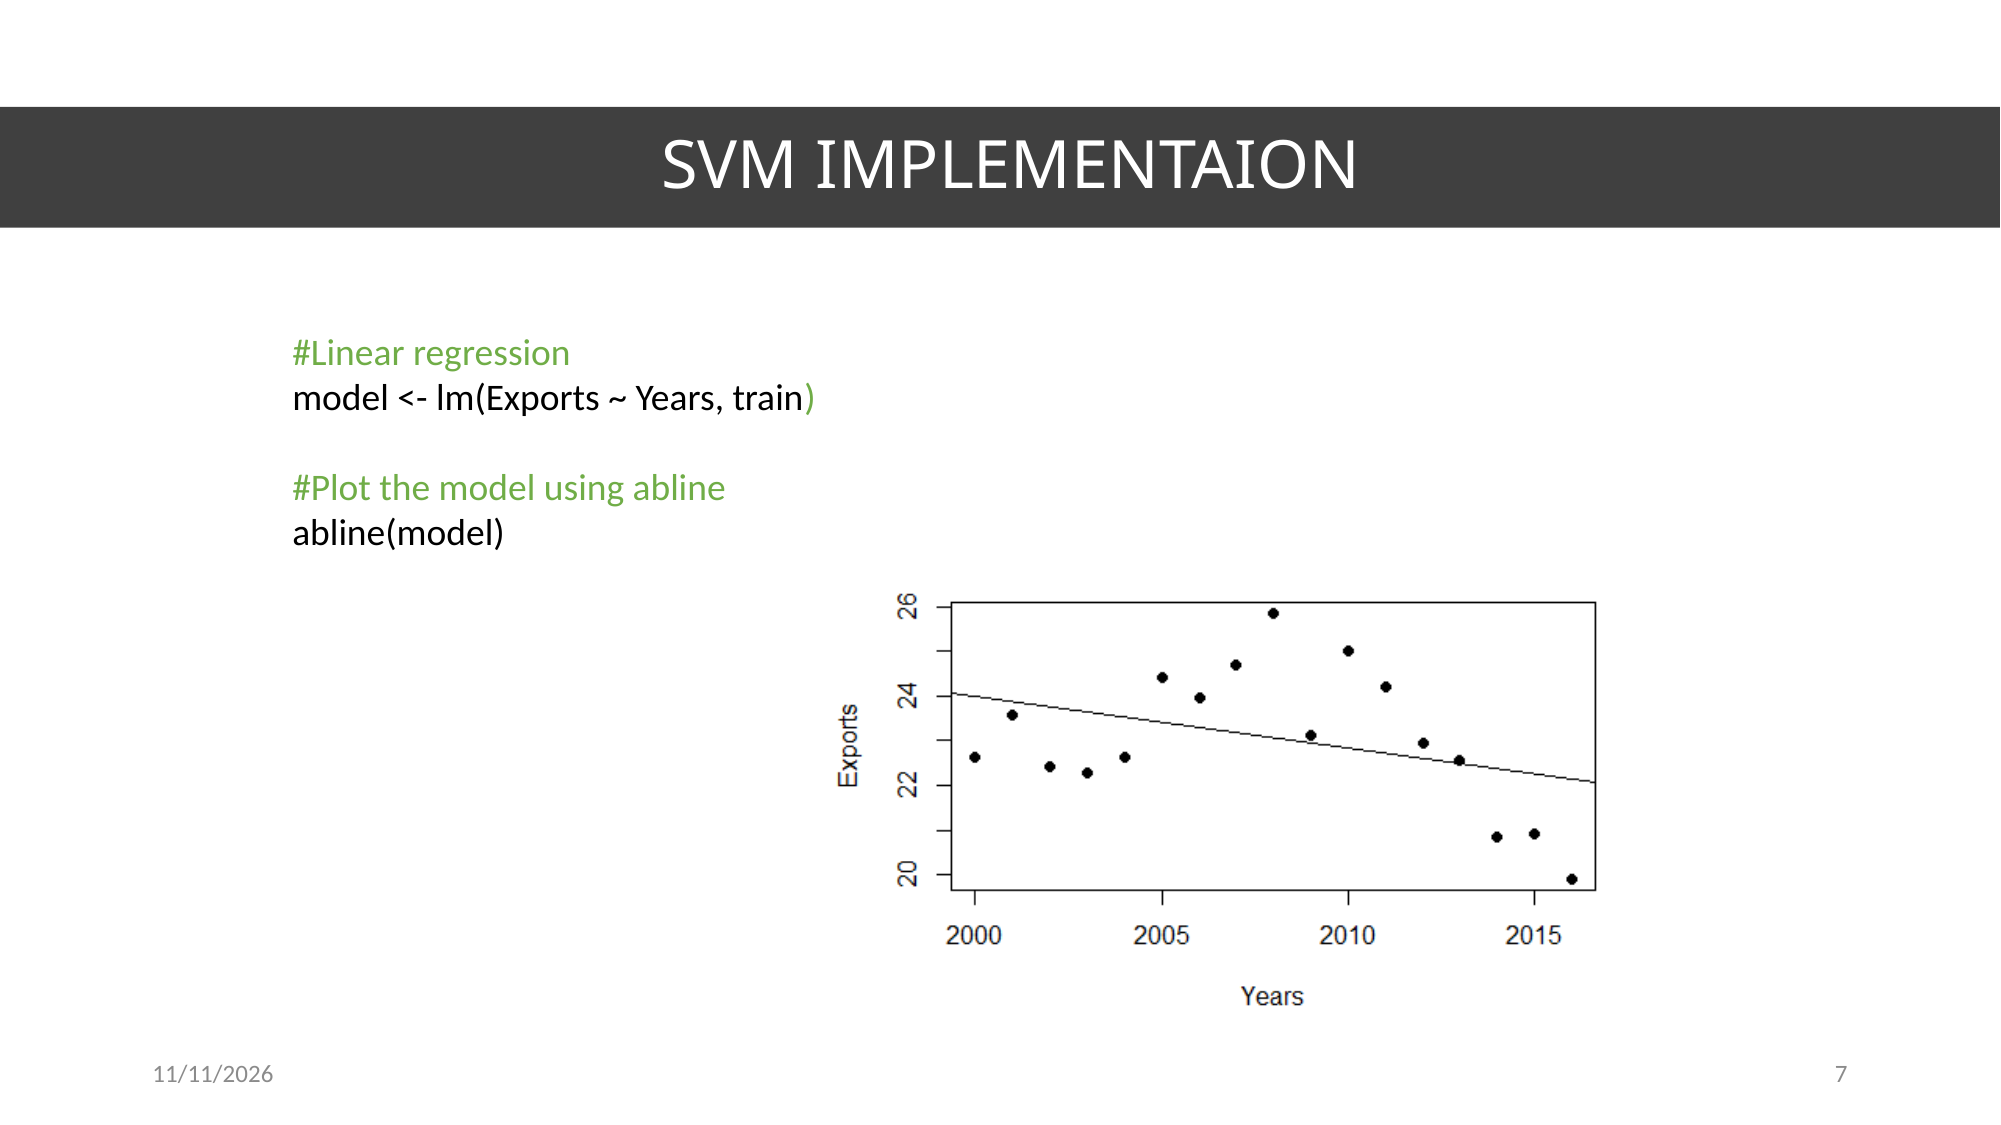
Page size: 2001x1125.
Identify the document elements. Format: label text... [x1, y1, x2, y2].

text_box [0, 106, 2000, 229]
picture [828, 480, 1659, 1043]
slide_number 7 [1412, 1042, 1863, 1103]
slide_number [137, 1042, 588, 1103]
title SVM IMPLEMENTAION [91, 105, 1931, 228]
text_box #Linear regression model <- lm(Exports ~ Years, train) #Plot the model using abline abline(model) [277, 320, 831, 560]
